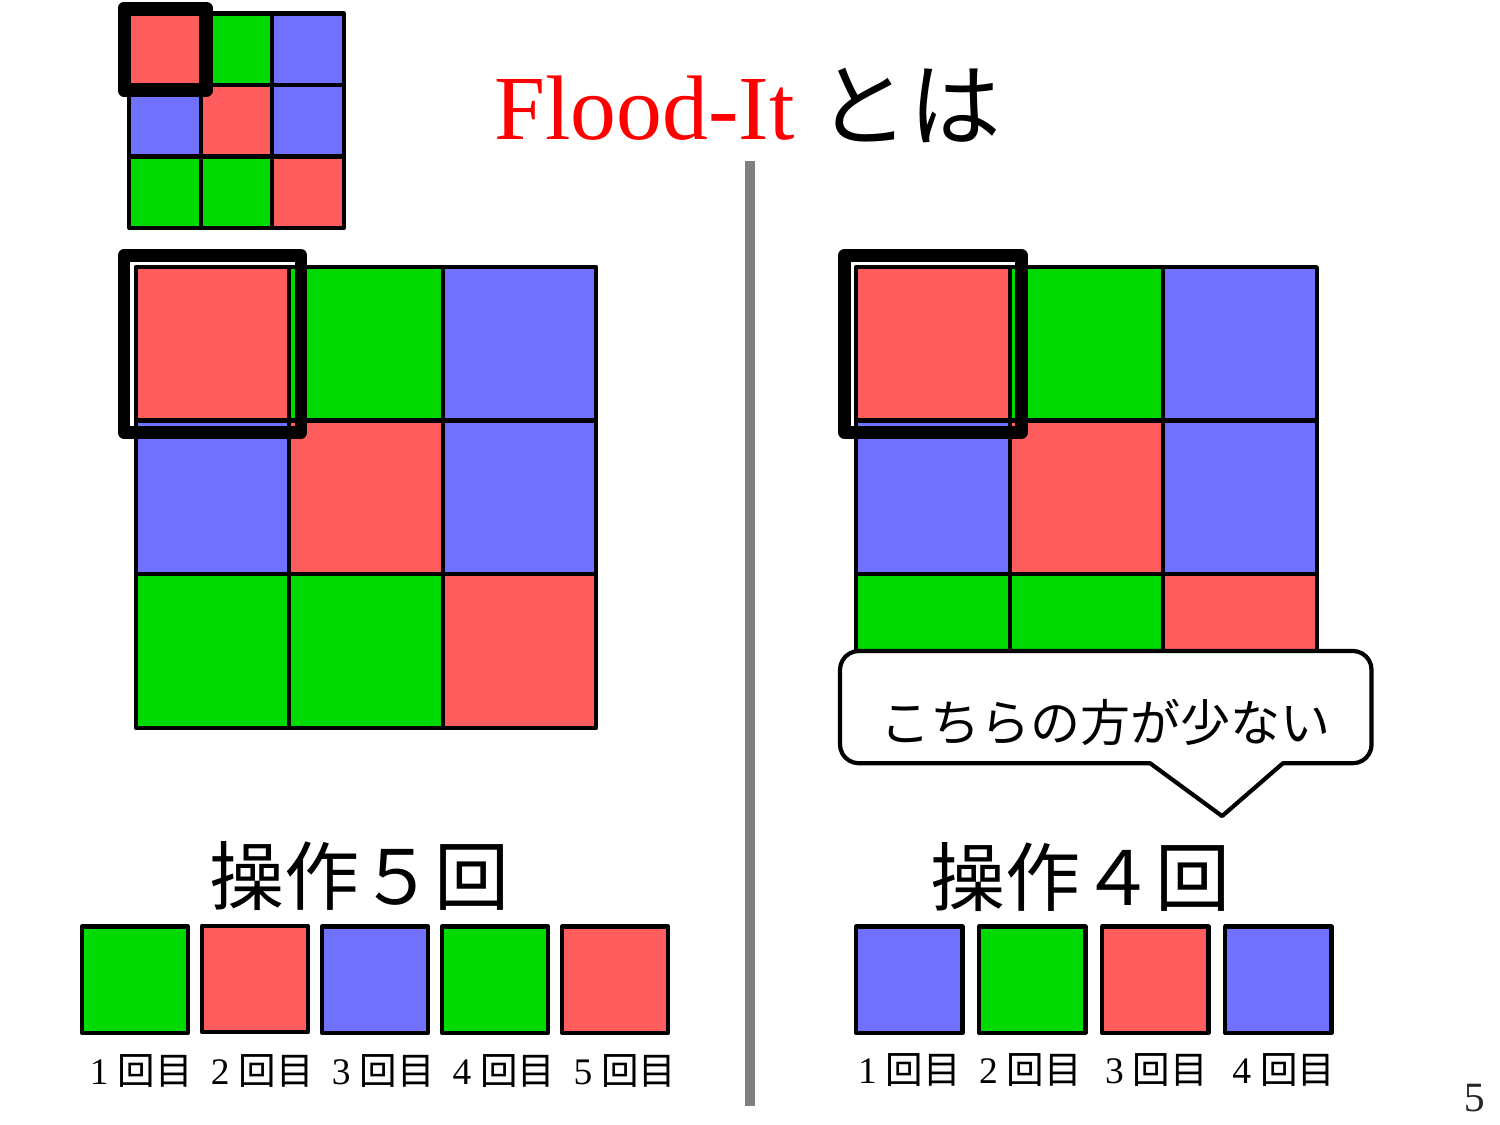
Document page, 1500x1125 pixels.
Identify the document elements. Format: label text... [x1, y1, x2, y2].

text_box [1161, 265, 1319, 419]
text_box 4回目 [1217, 1038, 1353, 1099]
text_box [287, 572, 441, 730]
text_box [854, 434, 1008, 572]
text_box 5回目 [558, 1039, 694, 1100]
text_box [122, 253, 303, 434]
text_box [1008, 572, 1161, 648]
text_box [560, 924, 670, 1035]
text_box 2回目 [196, 1039, 317, 1100]
text_box [200, 924, 310, 1034]
slide_number 5 [1149, 1065, 1500, 1125]
text_box 2回目 [964, 1038, 1090, 1099]
text_box [977, 924, 1088, 1035]
text_box 1回目 [843, 1038, 964, 1099]
text_box Flood-Itとは [479, 40, 1021, 166]
text_box 3回目 [1090, 1038, 1217, 1099]
text_box [320, 924, 430, 1035]
text_box [854, 572, 1008, 649]
text_box [134, 572, 287, 730]
text_box [842, 253, 1024, 434]
text_box [440, 924, 550, 1035]
text_box [854, 924, 965, 1035]
text_box [1161, 419, 1319, 572]
text_box 3回目 [317, 1039, 437, 1100]
text_box 操作５回 [194, 822, 538, 927]
text_box 4回目 [437, 1039, 558, 1100]
text_box [134, 434, 287, 572]
text_box [1161, 572, 1319, 648]
text_box [80, 924, 190, 1035]
text_box [441, 419, 598, 572]
text_box [441, 572, 598, 730]
text_box [1223, 924, 1334, 1035]
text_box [123, 7, 345, 229]
text_box [441, 265, 598, 419]
text_box [287, 419, 441, 572]
text_box [1008, 419, 1161, 572]
text_box 操作４回 [915, 822, 1258, 928]
text_box 1回目 [75, 1039, 196, 1100]
text_box [1024, 265, 1161, 419]
text_box [303, 265, 441, 419]
text_box [1100, 924, 1211, 1035]
text_box こちらの方が少ない [837, 648, 1374, 818]
